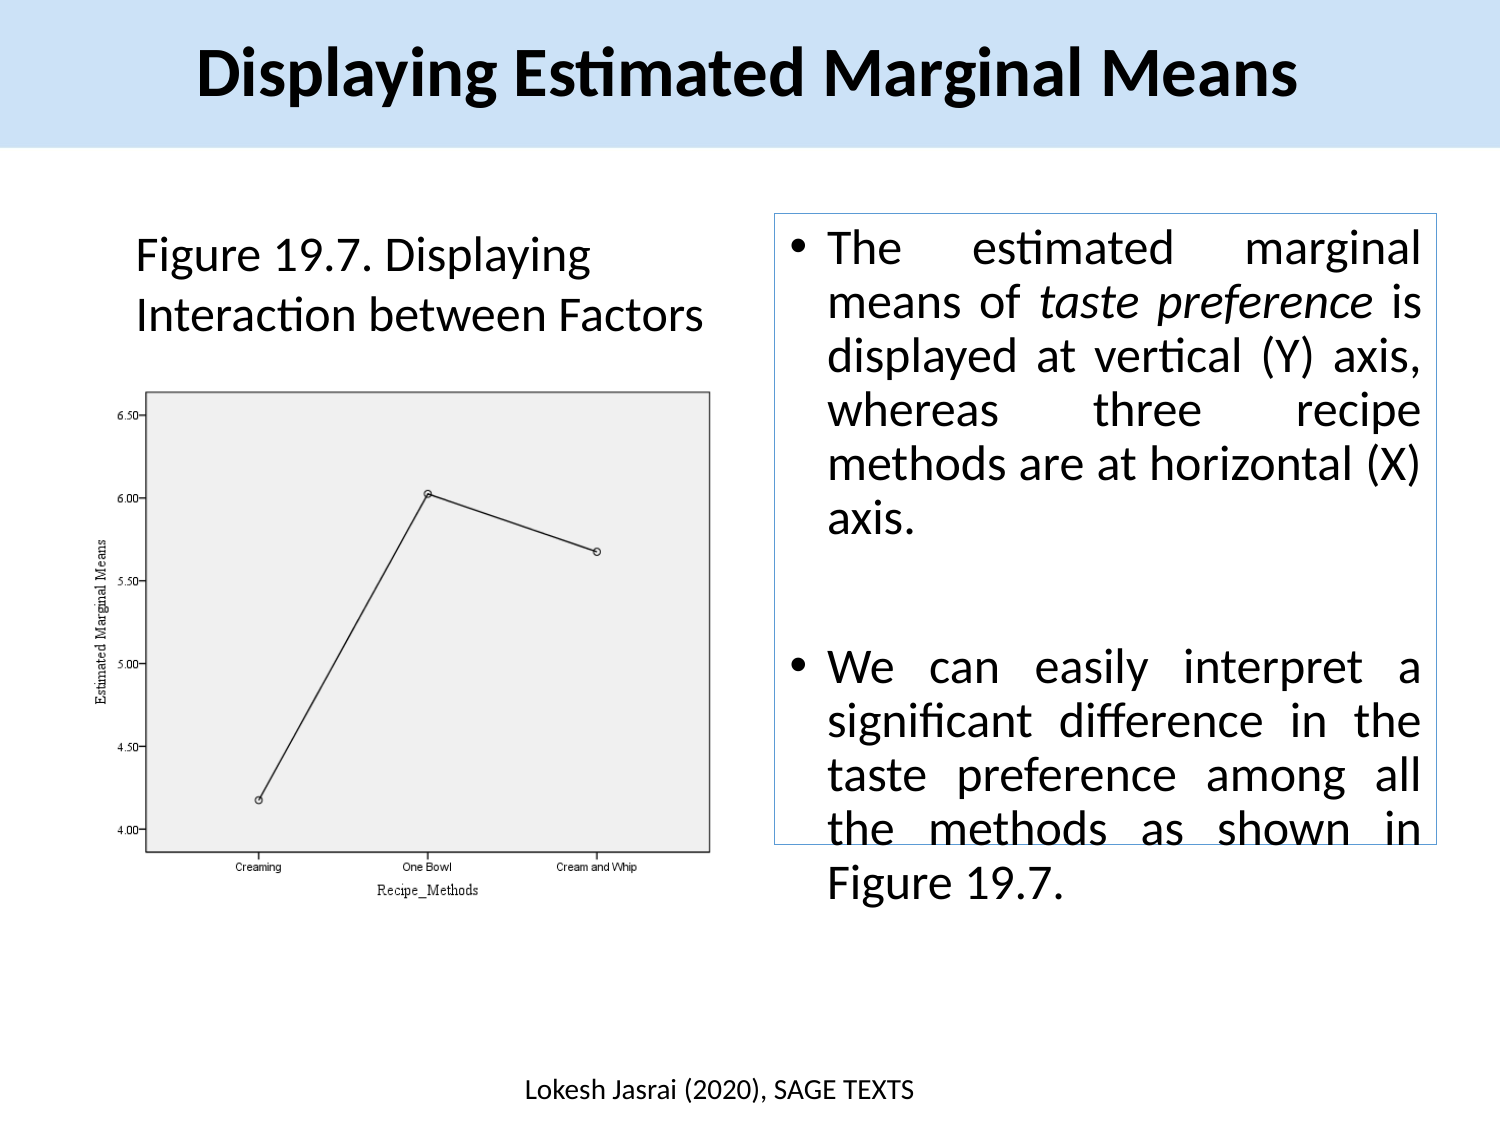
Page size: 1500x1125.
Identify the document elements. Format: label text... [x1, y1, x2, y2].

text_box The estimated marginal means of taste preference is displayed at vertical (Y) axis, whereas three recipe methods are at horizontal (X) axis. We can easily interpret a significant difference in the taste preference among all the methods as shown in Figure 19.7. [774, 213, 1437, 845]
footer Lokesh Jasrai (2020), SAGE TEXTS [452, 1063, 988, 1124]
picture [0, 0, 1500, 1125]
text_box Figure 19.7. Displaying Interaction between Factors [120, 213, 775, 349]
text_box Displaying Estimated Marginal Means [137, 28, 1376, 115]
